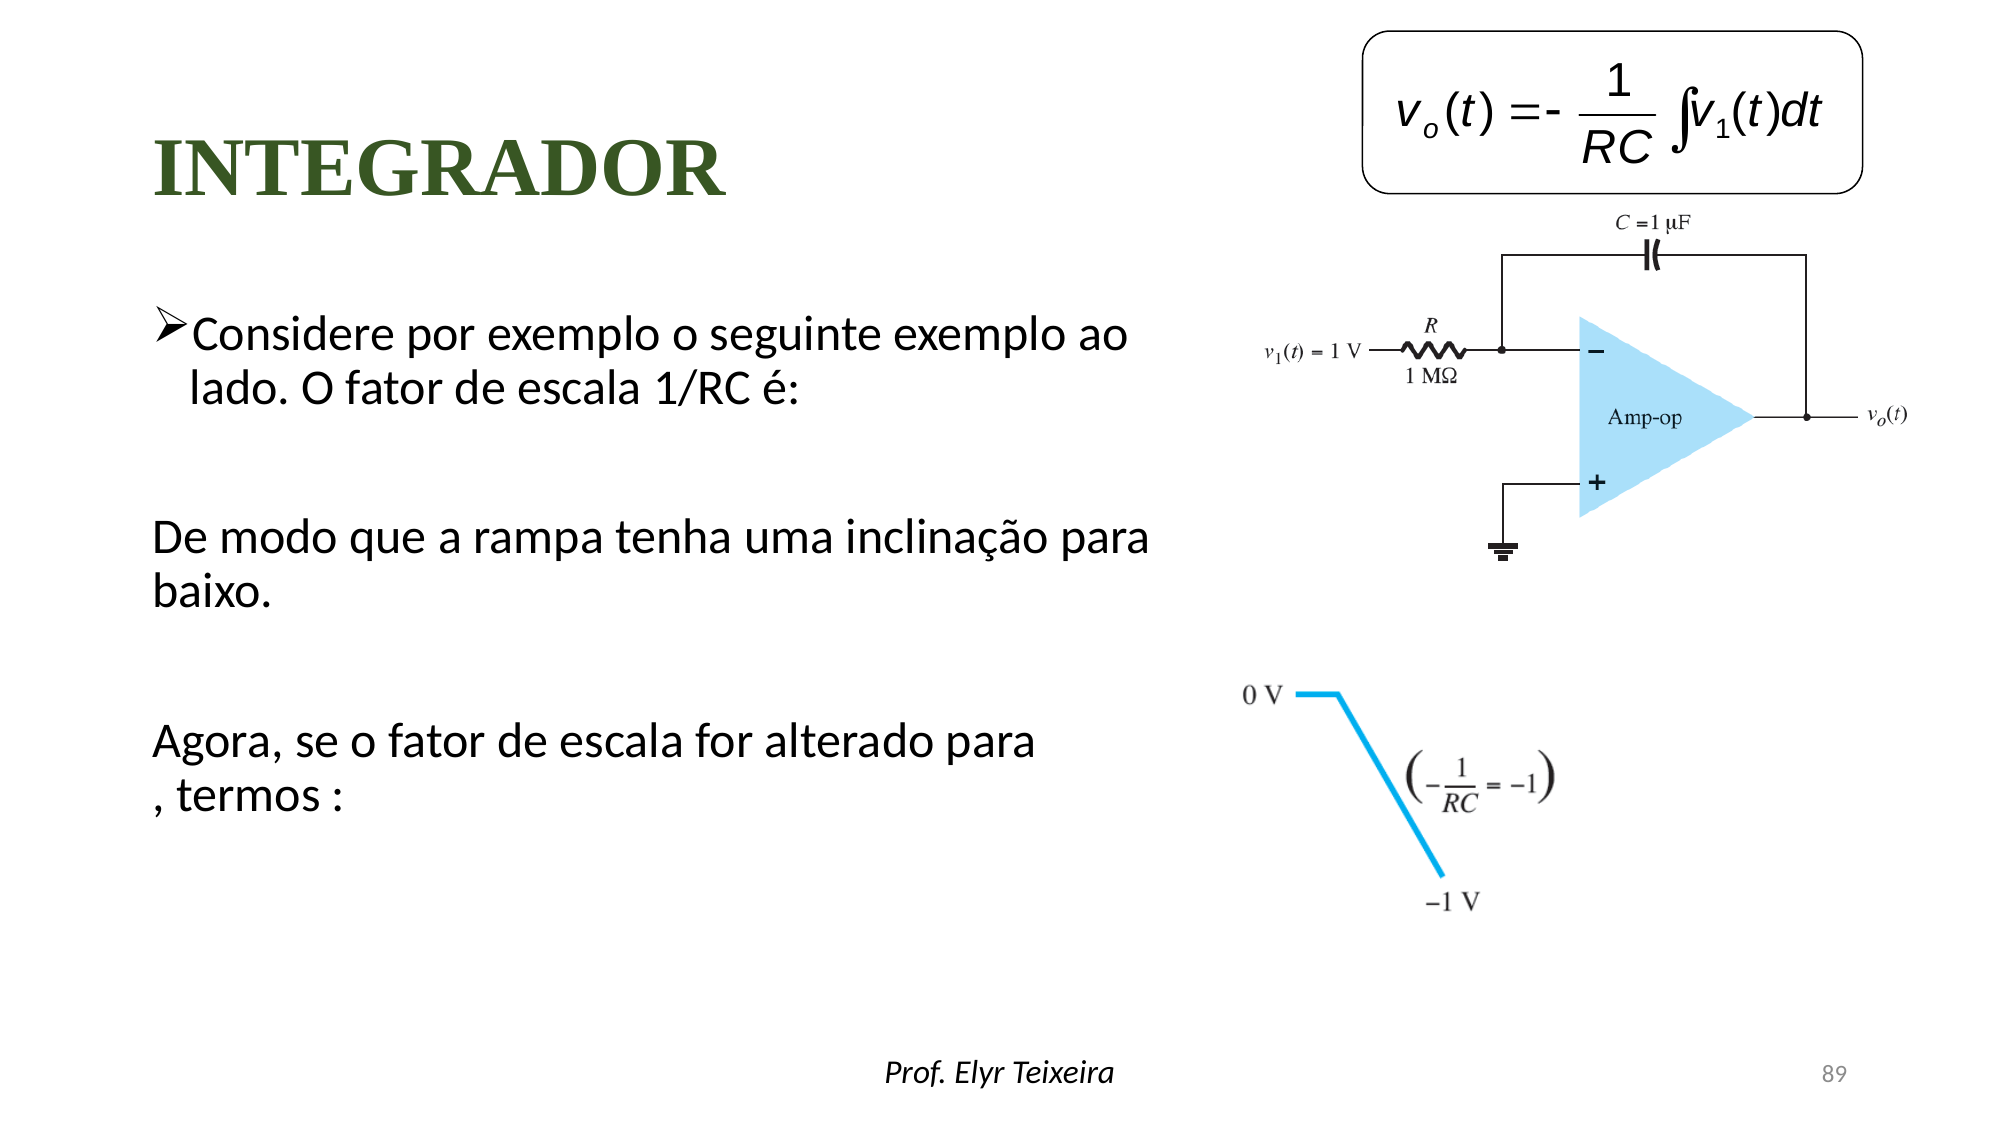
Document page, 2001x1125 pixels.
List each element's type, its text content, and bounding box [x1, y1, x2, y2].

picture [1238, 207, 1939, 585]
slide_number 89 [1412, 1042, 1863, 1103]
title integrador [137, 59, 2000, 278]
picture [1208, 624, 1609, 983]
footer Prof. Elyr Teixeira [662, 1042, 1338, 1103]
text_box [1362, 31, 1863, 194]
